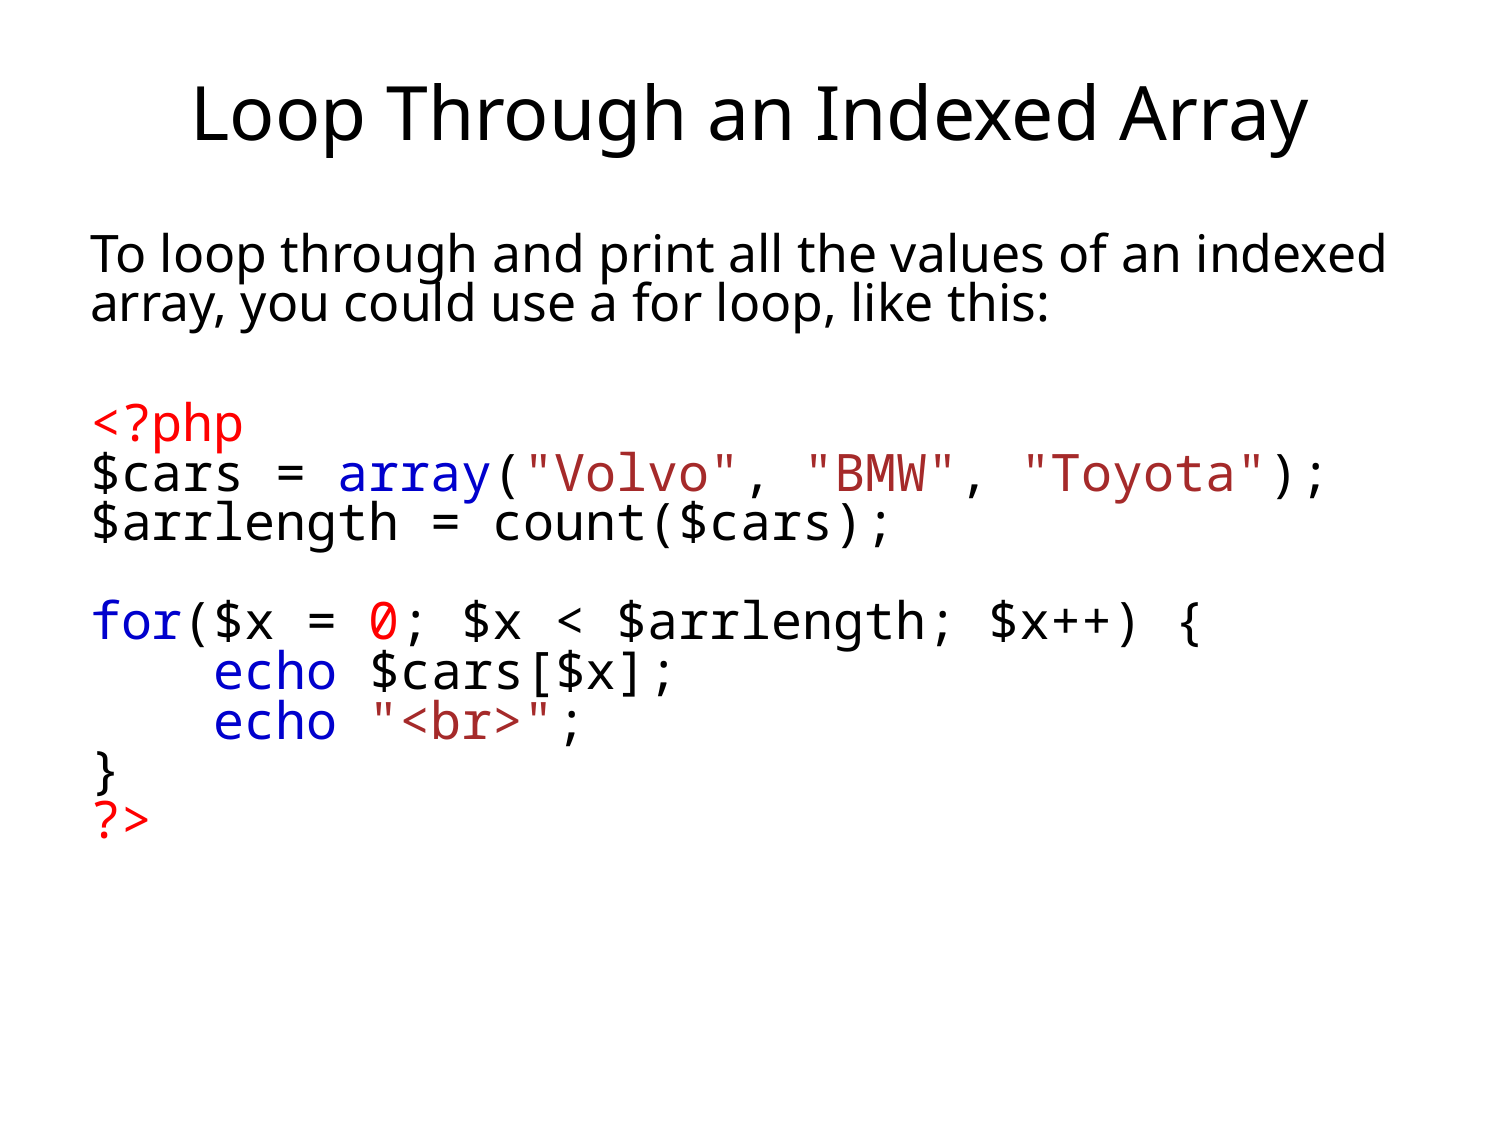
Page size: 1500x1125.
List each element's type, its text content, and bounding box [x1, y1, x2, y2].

title Loop Through an Indexed Array [75, 45, 1425, 175]
list To loop through and print all the values of an indexed array, you could use a for loop, like this: <?php $cars = array("Volvo", "BMW", "Toyota"); $arrlength = count($cars); for($x = 0; $x < $arrlength; $x++) { echo $cars[$x]; echo "<br>"; } ?> [75, 224, 1425, 1005]
